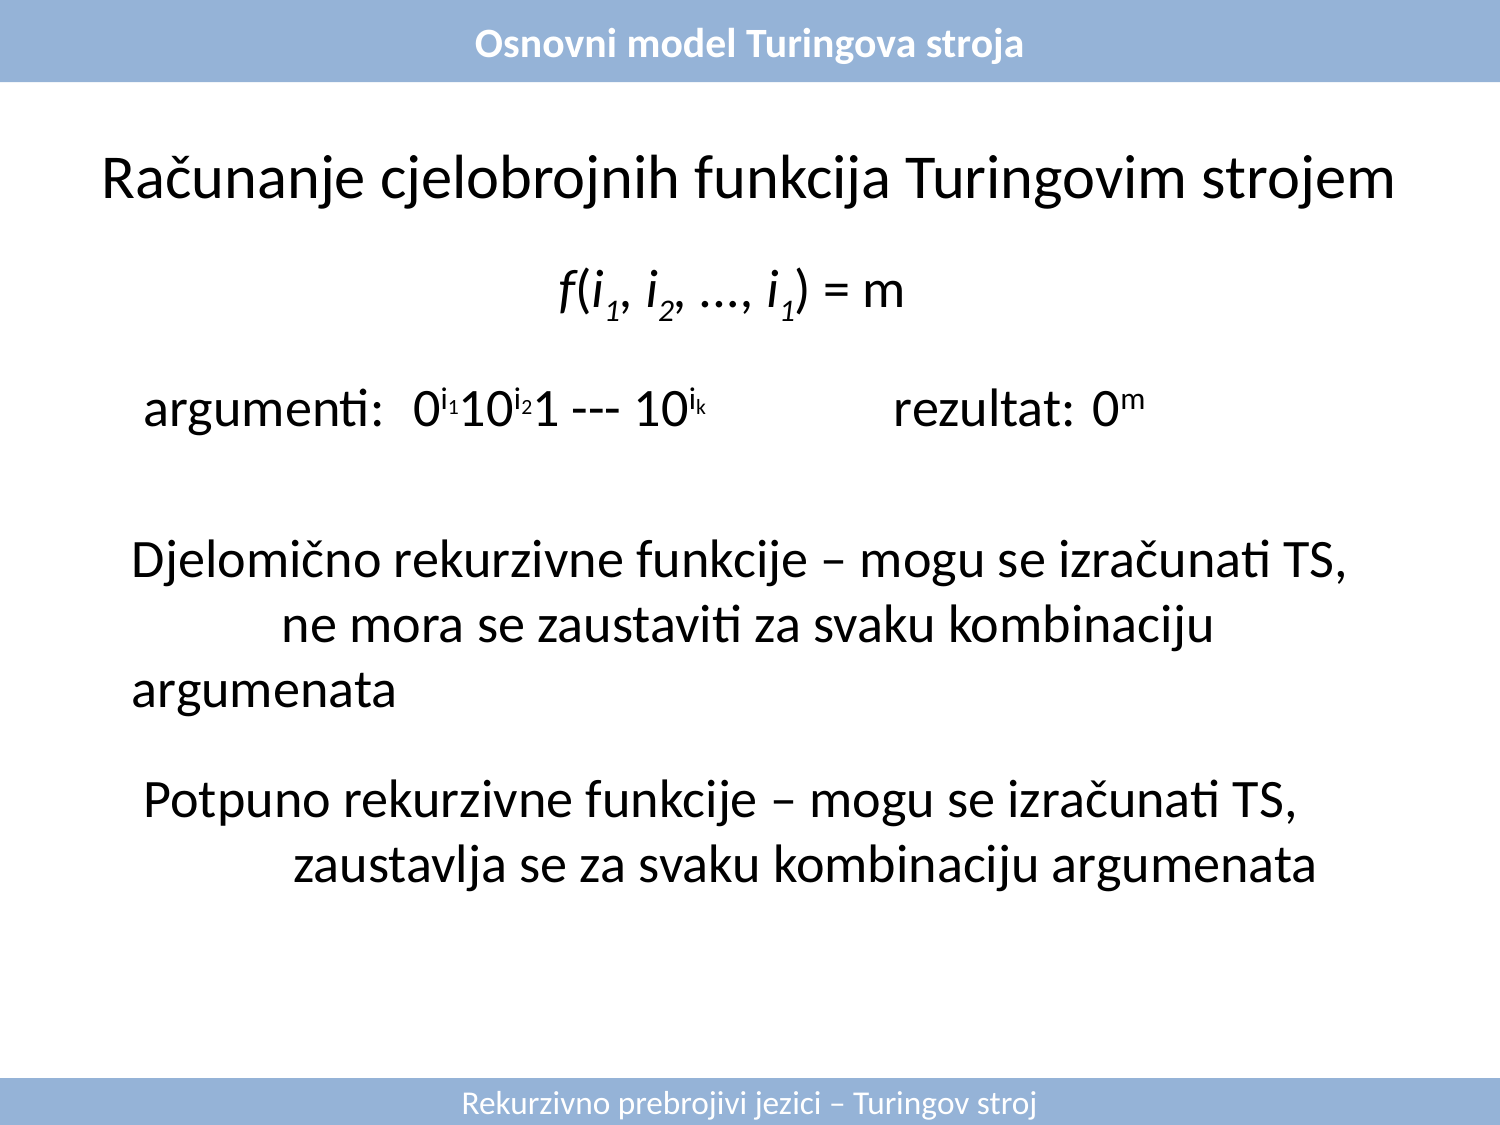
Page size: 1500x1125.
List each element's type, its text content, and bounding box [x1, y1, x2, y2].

text_box Djelomično rekurzivne funkcije – mogu se izračunati TS, ne mora se zaustaviti za svaku kombinaciju argumenata [117, 515, 1395, 726]
text_box Rekurzivno prebrojivi jezici – Turingov stroj [0, 1076, 1500, 1125]
text_box 0m [1078, 364, 1231, 445]
text_box 0i110i21 --- 10ik [434, 364, 750, 445]
text_box f(i1, i2, ..., i1) = m [515, 246, 950, 335]
text_box Osnovni model Turingova stroja [0, 0, 1500, 84]
text_box rezultat: [878, 364, 1078, 445]
text_box argumenti: [128, 364, 434, 445]
text_box Potpuno rekurzivne funkcije – mogu se izračunati TS, zaustavlja se za svaku kombinaciju argumenata [128, 755, 1407, 901]
text_box Računanje cjelobrojnih funkcija Turingovim strojem [35, 128, 1465, 219]
